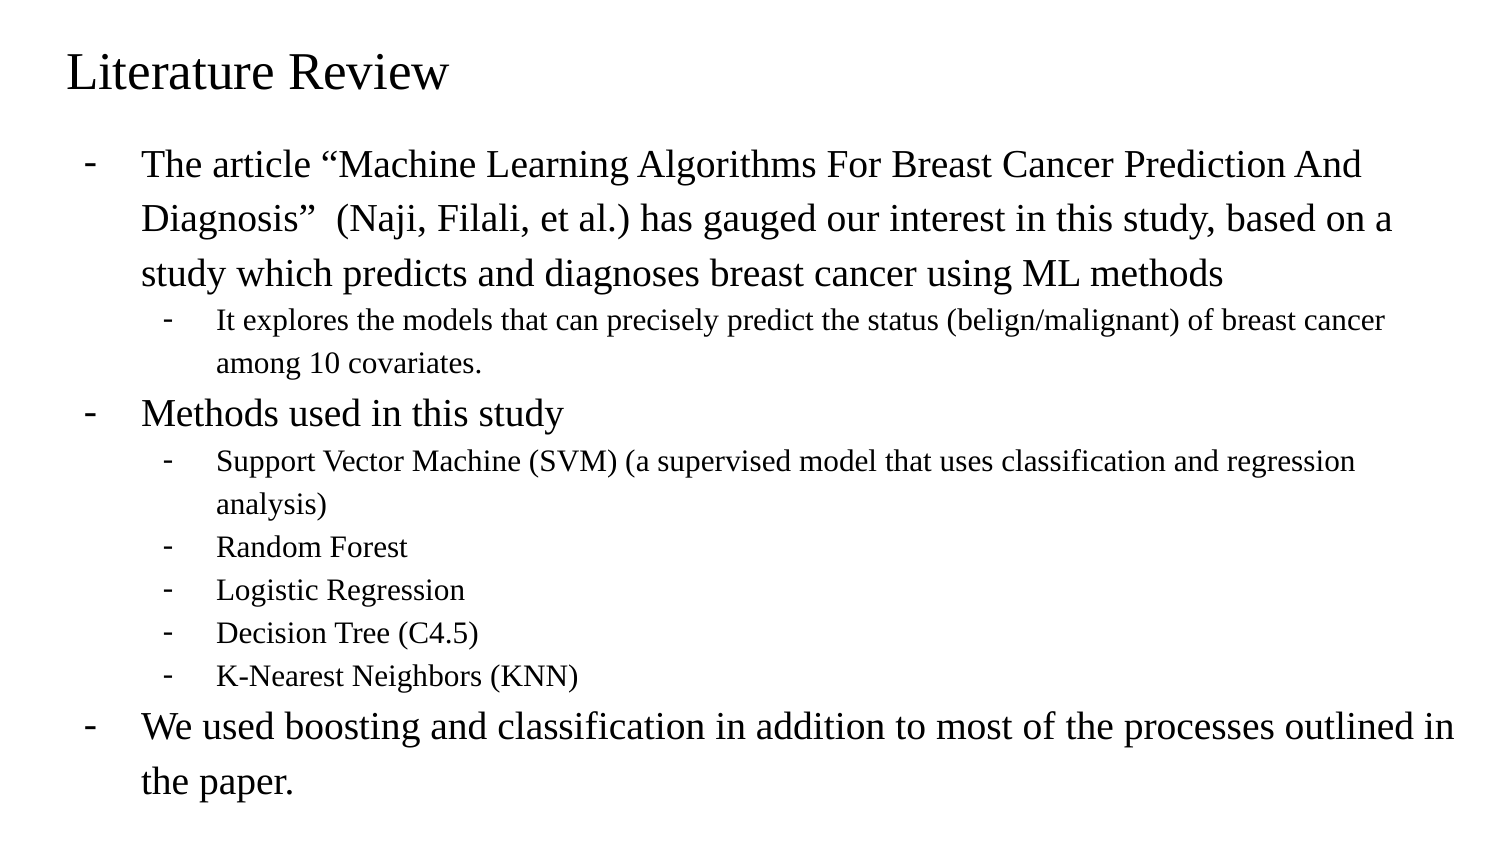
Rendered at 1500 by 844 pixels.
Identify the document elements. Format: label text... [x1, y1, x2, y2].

title Literature Review [51, 21, 1449, 115]
list The article “Machine Learning Algorithms For Breast Cancer Prediction And Diagnosis” (Naji, Filali, et al.) has gauged our interest in this study, based on a study which predicts and diagnoses breast cancer using ML methods It explores the models that can precisely predict the status (belign/malignant) of breast cancer among 10 covariates. Methods used in this study Support Vector Machine (SVM) (a supervised model that uses classification and regression analysis) Random Forest Logistic Regression Decision Tree (C4.5) K-Nearest Neighbors (KNN) We used boosting and classification in addition to most of the processes outlined in the paper. [51, 115, 1482, 803]
